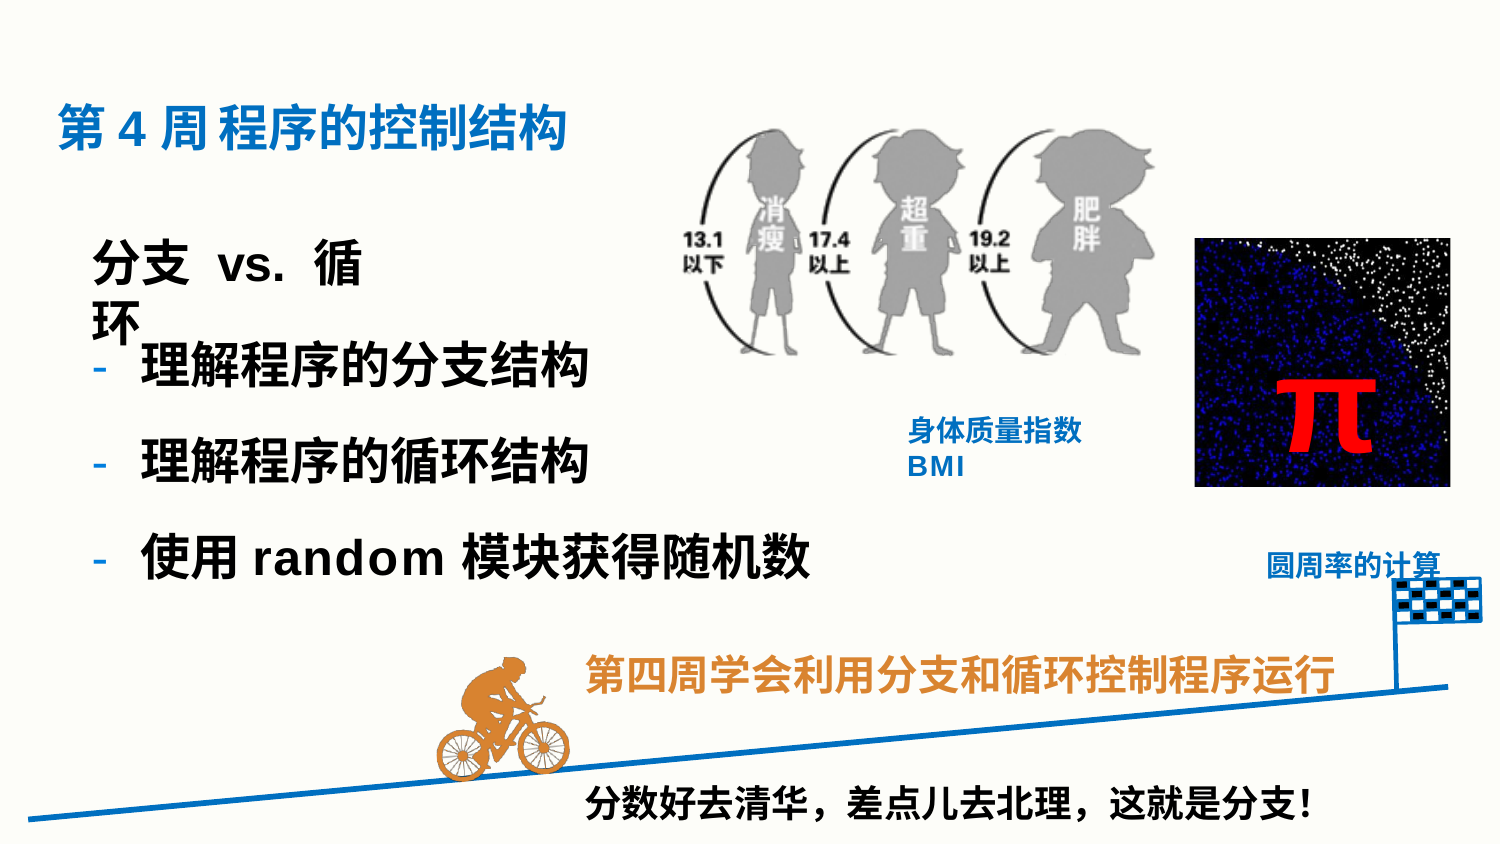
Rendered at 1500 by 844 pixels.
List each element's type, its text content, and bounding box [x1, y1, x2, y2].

text_box 分支 vs. 循环 [89, 238, 392, 262]
text_box [1454, 600, 1468, 611]
text_box [1454, 578, 1466, 589]
text_box π 圆周率的计算 [1263, 314, 1444, 583]
text_box [1194, 238, 1451, 487]
text_box [1454, 578, 1482, 622]
text_box [1466, 589, 1480, 600]
text_box 第四周学会利用分支和循环控制程序运行 分数好去清华，差点儿去北理，这就是分支！ [582, 649, 1479, 825]
text_box 身体质量指数BMI [905, 412, 1145, 482]
text_box [1466, 611, 1481, 621]
list - 理解程序的分支结构 - 理解程序的循环结构 - 使用random模块获得随机数 [46, 262, 1454, 808]
title 第4周 程序的控制结构 [54, 96, 569, 238]
text_box [656, 108, 1180, 377]
